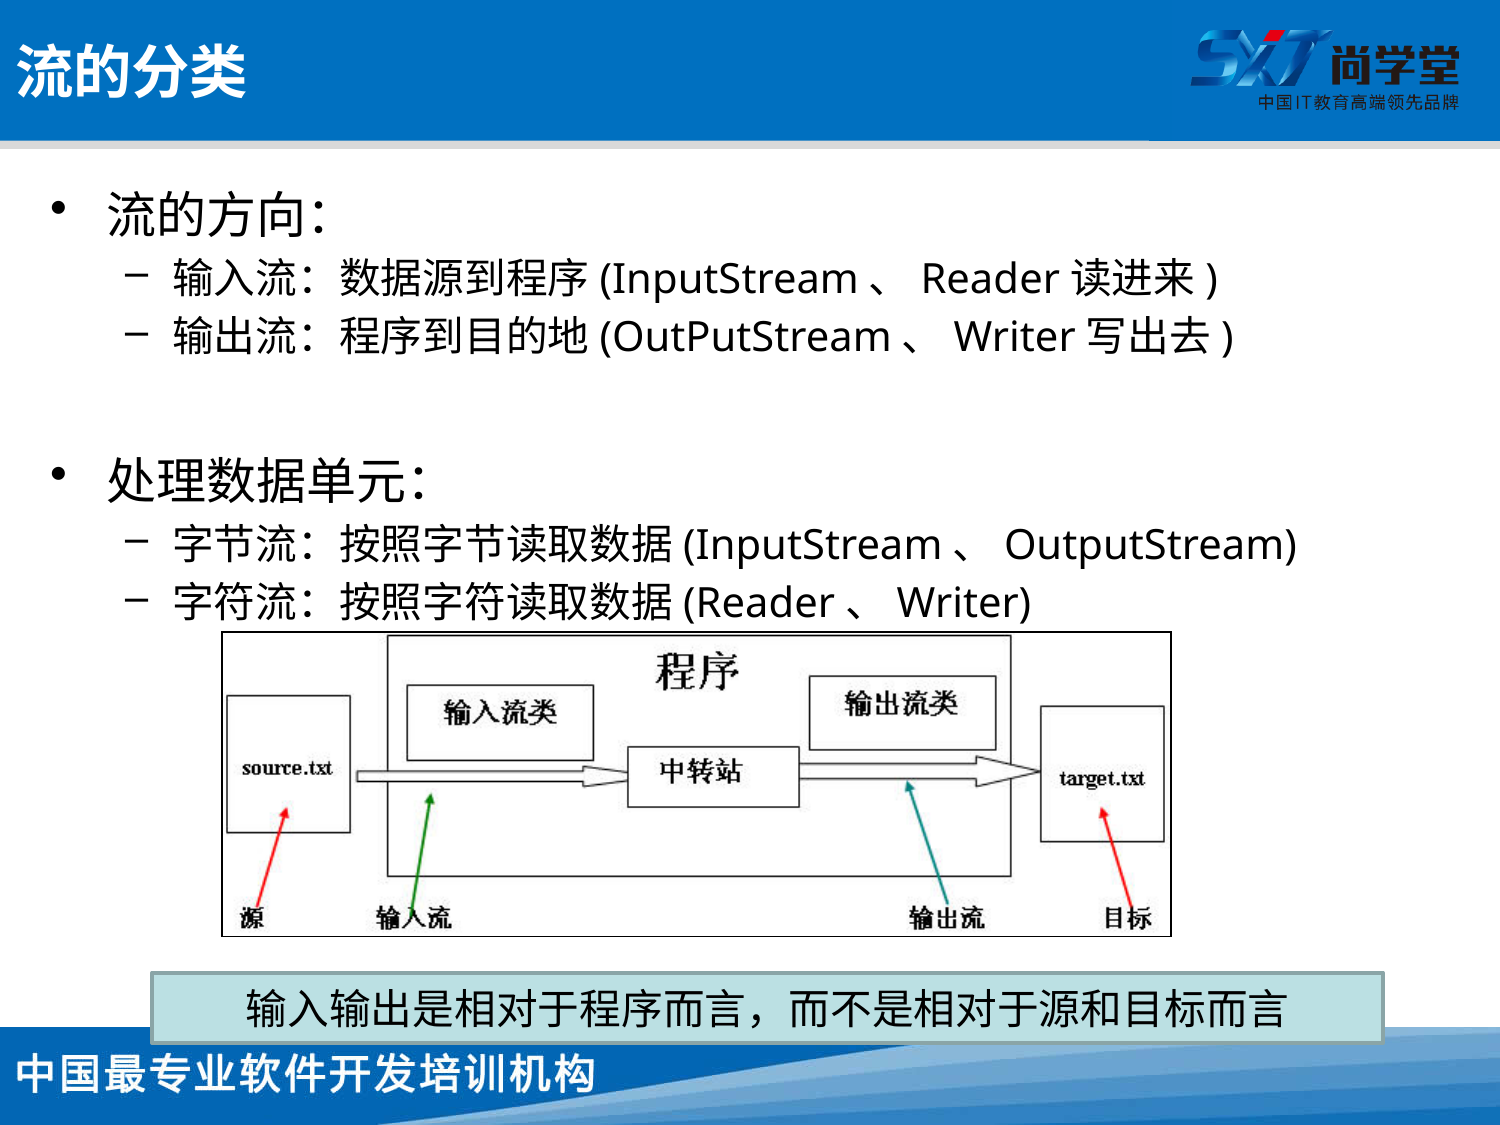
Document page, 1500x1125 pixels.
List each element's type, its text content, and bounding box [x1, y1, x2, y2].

title 流的分类 [0, 0, 1173, 141]
picture [222, 632, 1171, 937]
picture [1173, 0, 1500, 141]
text_box 输入输出是相对于程序而言，而不是相对于源和目标而言 [150, 971, 1385, 1045]
picture [0, 1027, 1500, 1125]
list 流的方向： 输入流：数据源到程序(InputStream、Reader读进来) 输出流：程序到目的地(OutPutStream、Writer写出去) 处理数据单元： 字节流：按照字节读取数据(InputStream、OutputStream) 字符流：按照字符读取数据(Reader、Writer) [34, 175, 1395, 821]
